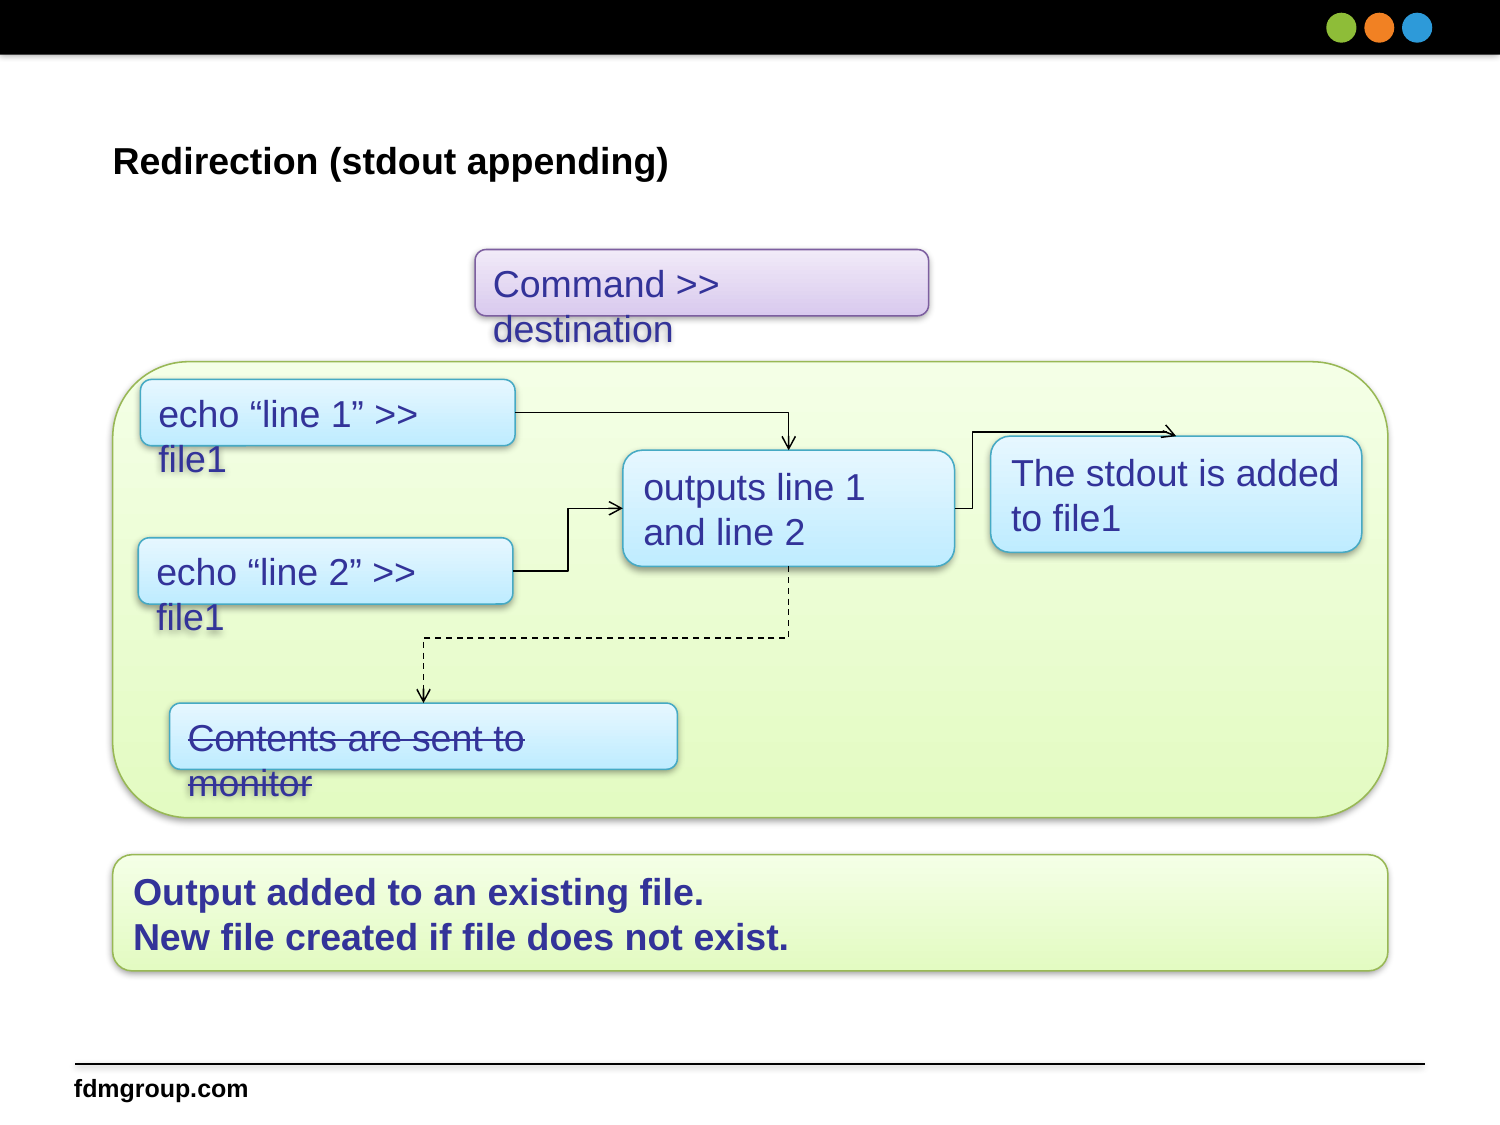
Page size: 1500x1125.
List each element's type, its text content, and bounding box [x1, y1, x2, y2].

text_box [112, 361, 1389, 818]
text_box Output added to an existing file. New file created if file does not exist. [111, 853, 1389, 972]
title Redirection (stdout appending) [112, 137, 1388, 191]
text_box Command >> destination [474, 248, 930, 317]
